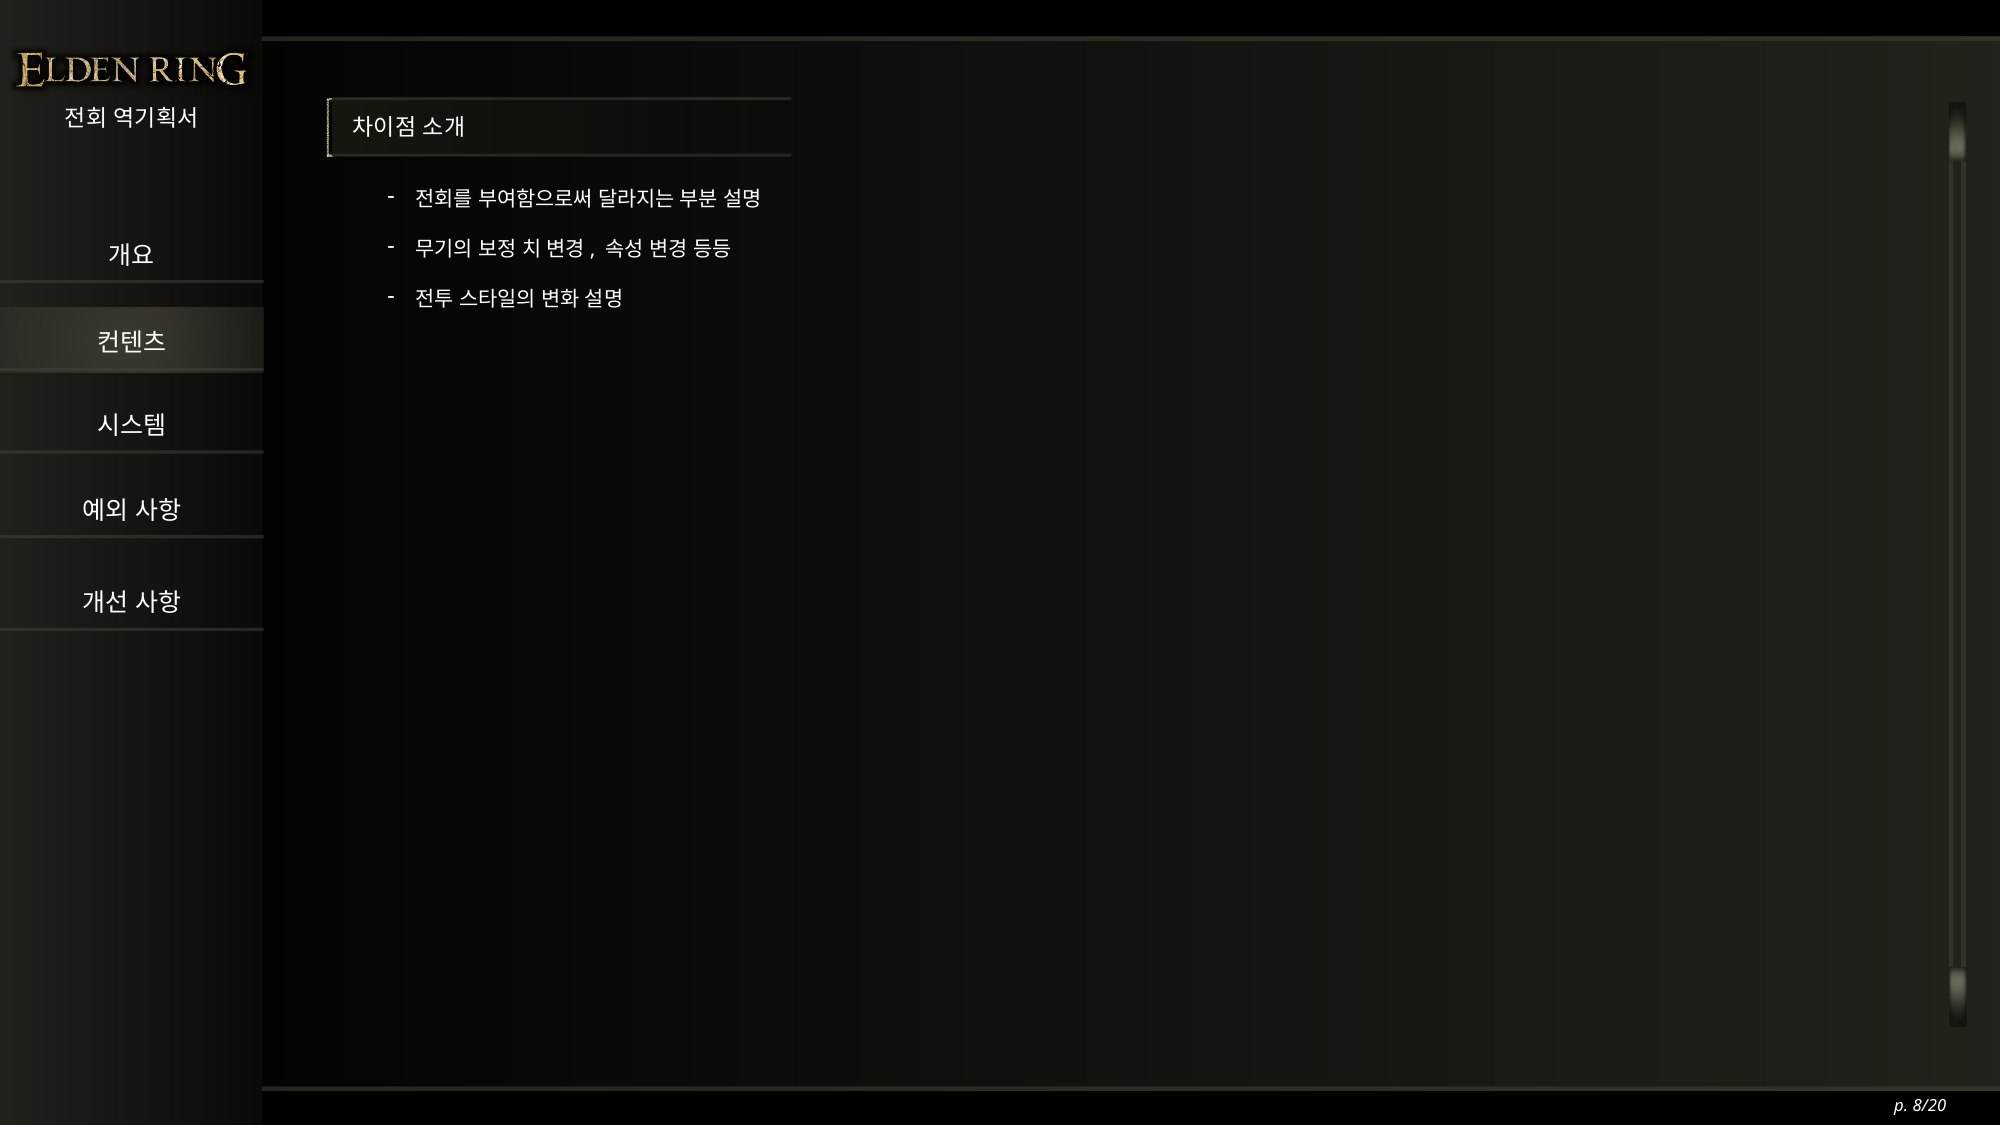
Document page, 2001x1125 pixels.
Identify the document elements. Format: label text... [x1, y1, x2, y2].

slide_number p. 8/20 [1818, 1088, 1962, 1125]
picture [1948, 102, 1967, 162]
picture [0, 47, 280, 93]
picture [1949, 968, 1967, 1027]
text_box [326, 96, 792, 321]
